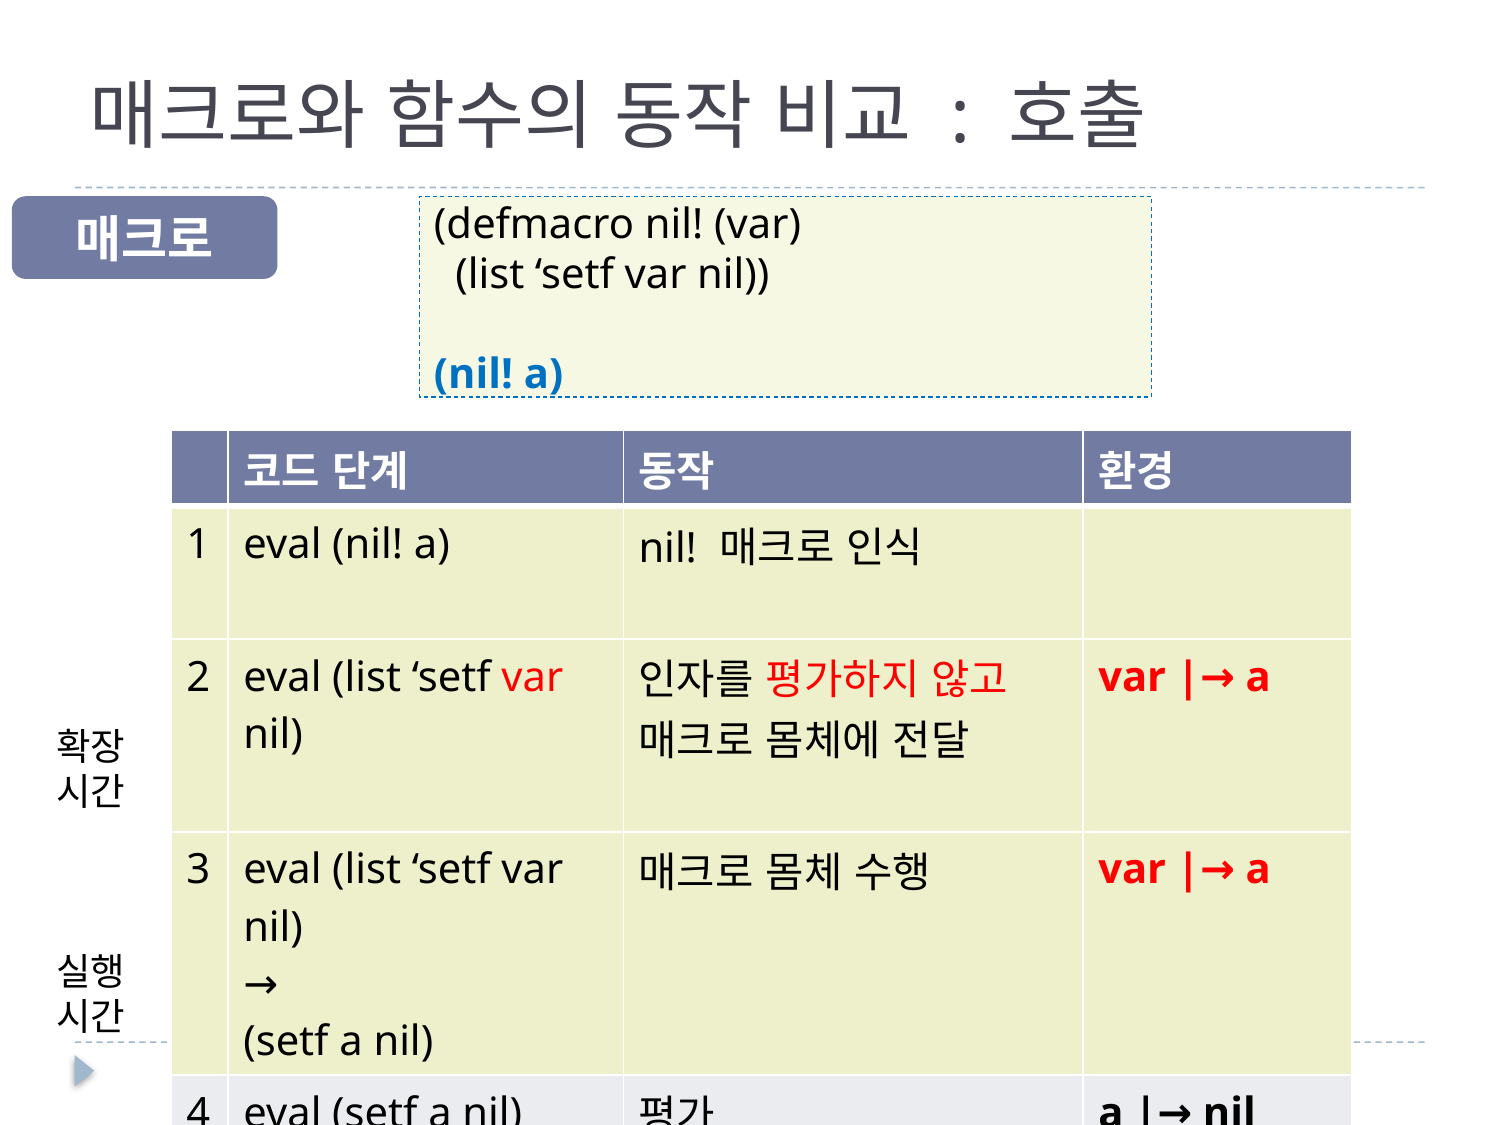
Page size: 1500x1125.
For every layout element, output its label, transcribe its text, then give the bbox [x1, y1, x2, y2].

table_cell [1084, 509, 1351, 638]
table_cell 평가 [624, 1076, 1082, 1125]
table_cell 매크로 몸체 수행 [624, 833, 1082, 1074]
table_cell eval (list ‘setf var nil) [229, 640, 623, 831]
table_cell 3 [172, 833, 227, 1074]
table_header 코드 단계 [229, 431, 623, 503]
table_cell eval (list ‘setf var nil) → (setf a nil) [229, 833, 623, 1074]
title 매크로와 함수의 동작 비교 : 호출 [75, 37, 1425, 188]
table_header 환경 [1084, 431, 1351, 503]
table_cell eval (nil! a) [229, 509, 623, 638]
text_box 확장시간 [41, 715, 148, 821]
table_cell nil! 매크로 인식 [624, 509, 1082, 638]
table_header [172, 431, 227, 503]
text_box (defmacro nil! (var) (list ‘setf var nil)) (nil! a) [418, 195, 1153, 399]
table_cell a |→ nil [1084, 1076, 1351, 1125]
table_cell 인자를 평가하지 않고 매크로 몸체에 전달 [624, 640, 1082, 831]
table_cell 4 [172, 1076, 227, 1125]
table_cell eval (setf a nil) → nil [229, 1076, 623, 1125]
table_cell 2 [172, 640, 227, 831]
table_header 동작 [624, 431, 1082, 503]
table_cell var |→ a [1084, 640, 1351, 831]
text_box 매크로 [10, 194, 280, 281]
table_cell 1 [172, 509, 227, 638]
text_box 실행시간 [41, 940, 148, 1046]
table_cell var |→ a [1084, 833, 1351, 1074]
